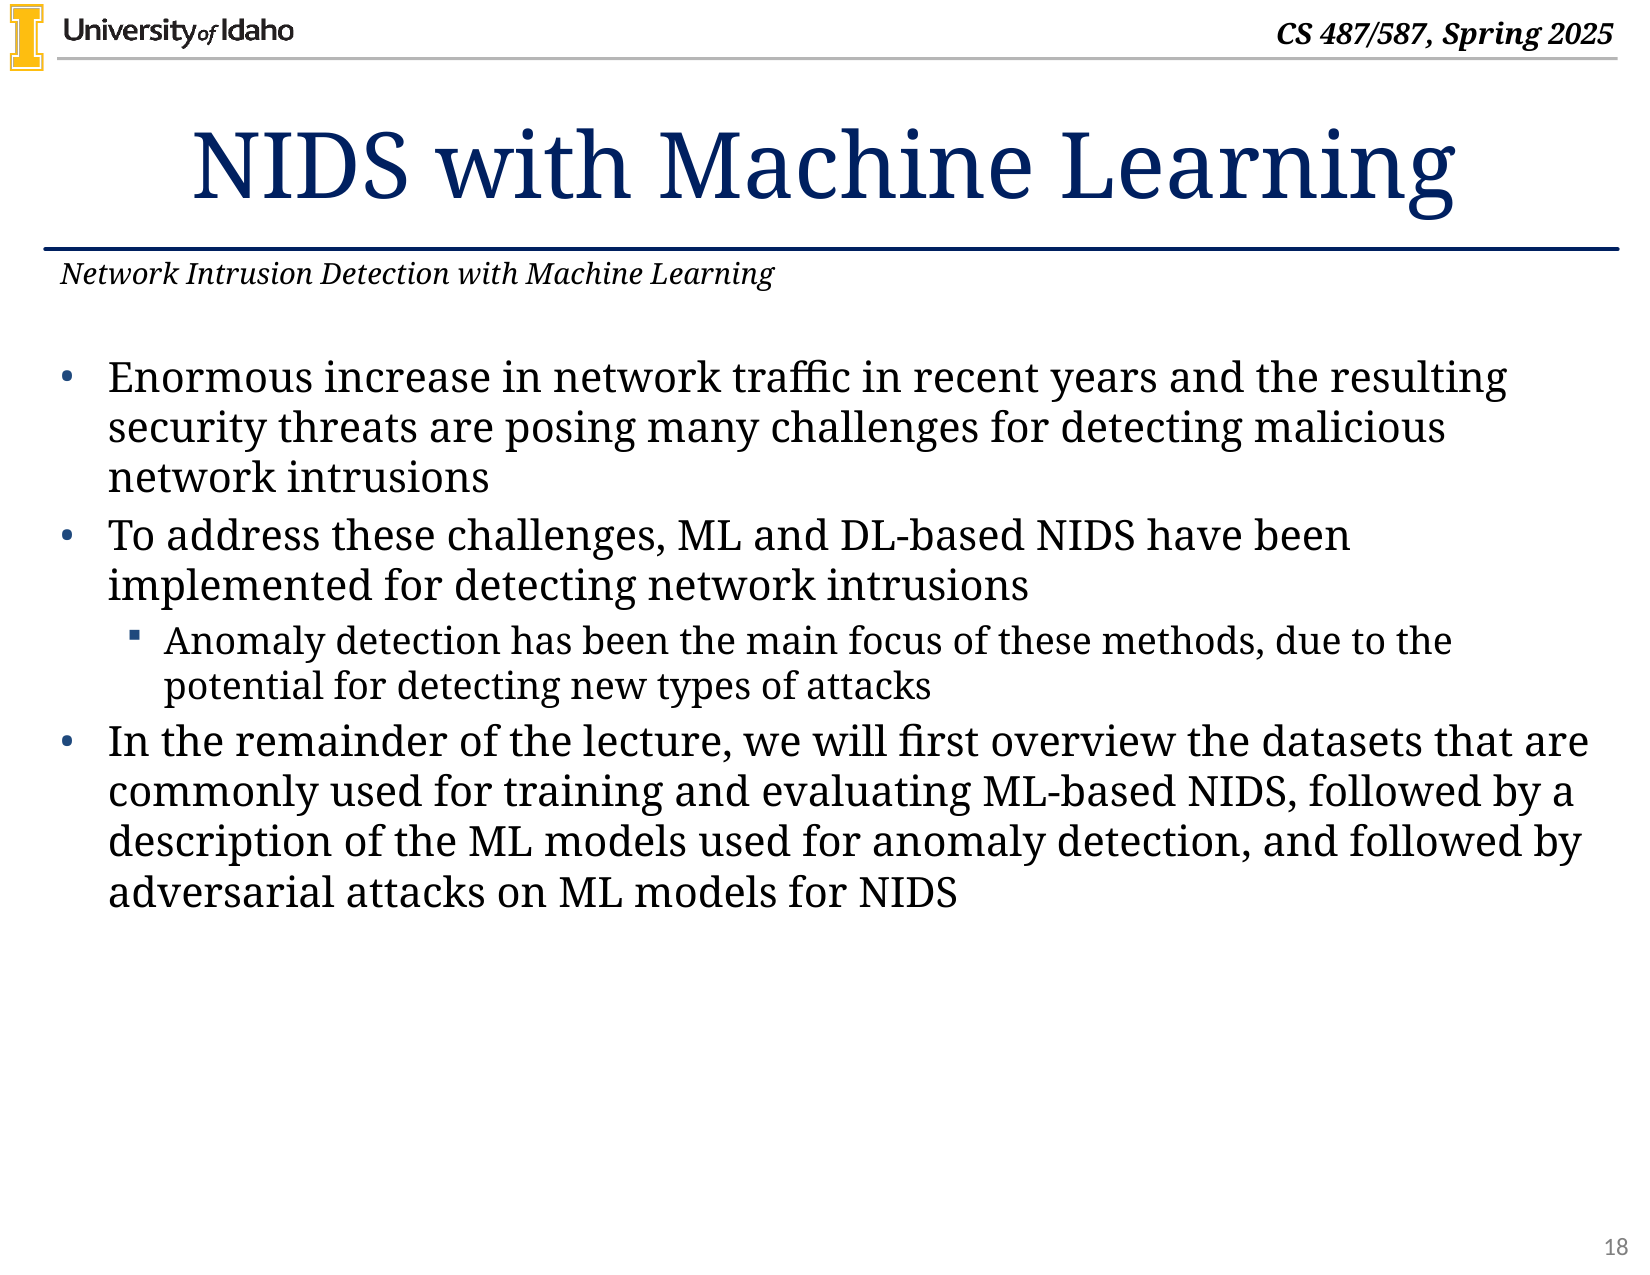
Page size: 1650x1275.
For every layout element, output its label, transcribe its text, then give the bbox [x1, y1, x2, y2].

picture [57, 2, 294, 52]
title NIDS with Machine Learning [0, 75, 1650, 248]
list Network Intrusion Detection with Machine Learning [45, 247, 1062, 306]
list Enormous increase in network traffic in recent years and the resulting security threats are posing many challenges for detecting malicious network intrusions To address these challenges, ML and DL-based NIDS have been implemented for detecting network intrusions Anomaly detection has been the main focus of these methods, due to the potential for detecting new types of attacks In the remainder of the lecture, we will first overview the datasets that are commonly used for training and evaluating ML-based NIDS, followed by a description of the ML models used for anomaly detection, and followed by adversarial attacks on ML models for NIDS [45, 342, 1618, 1224]
picture [9, 4, 48, 71]
